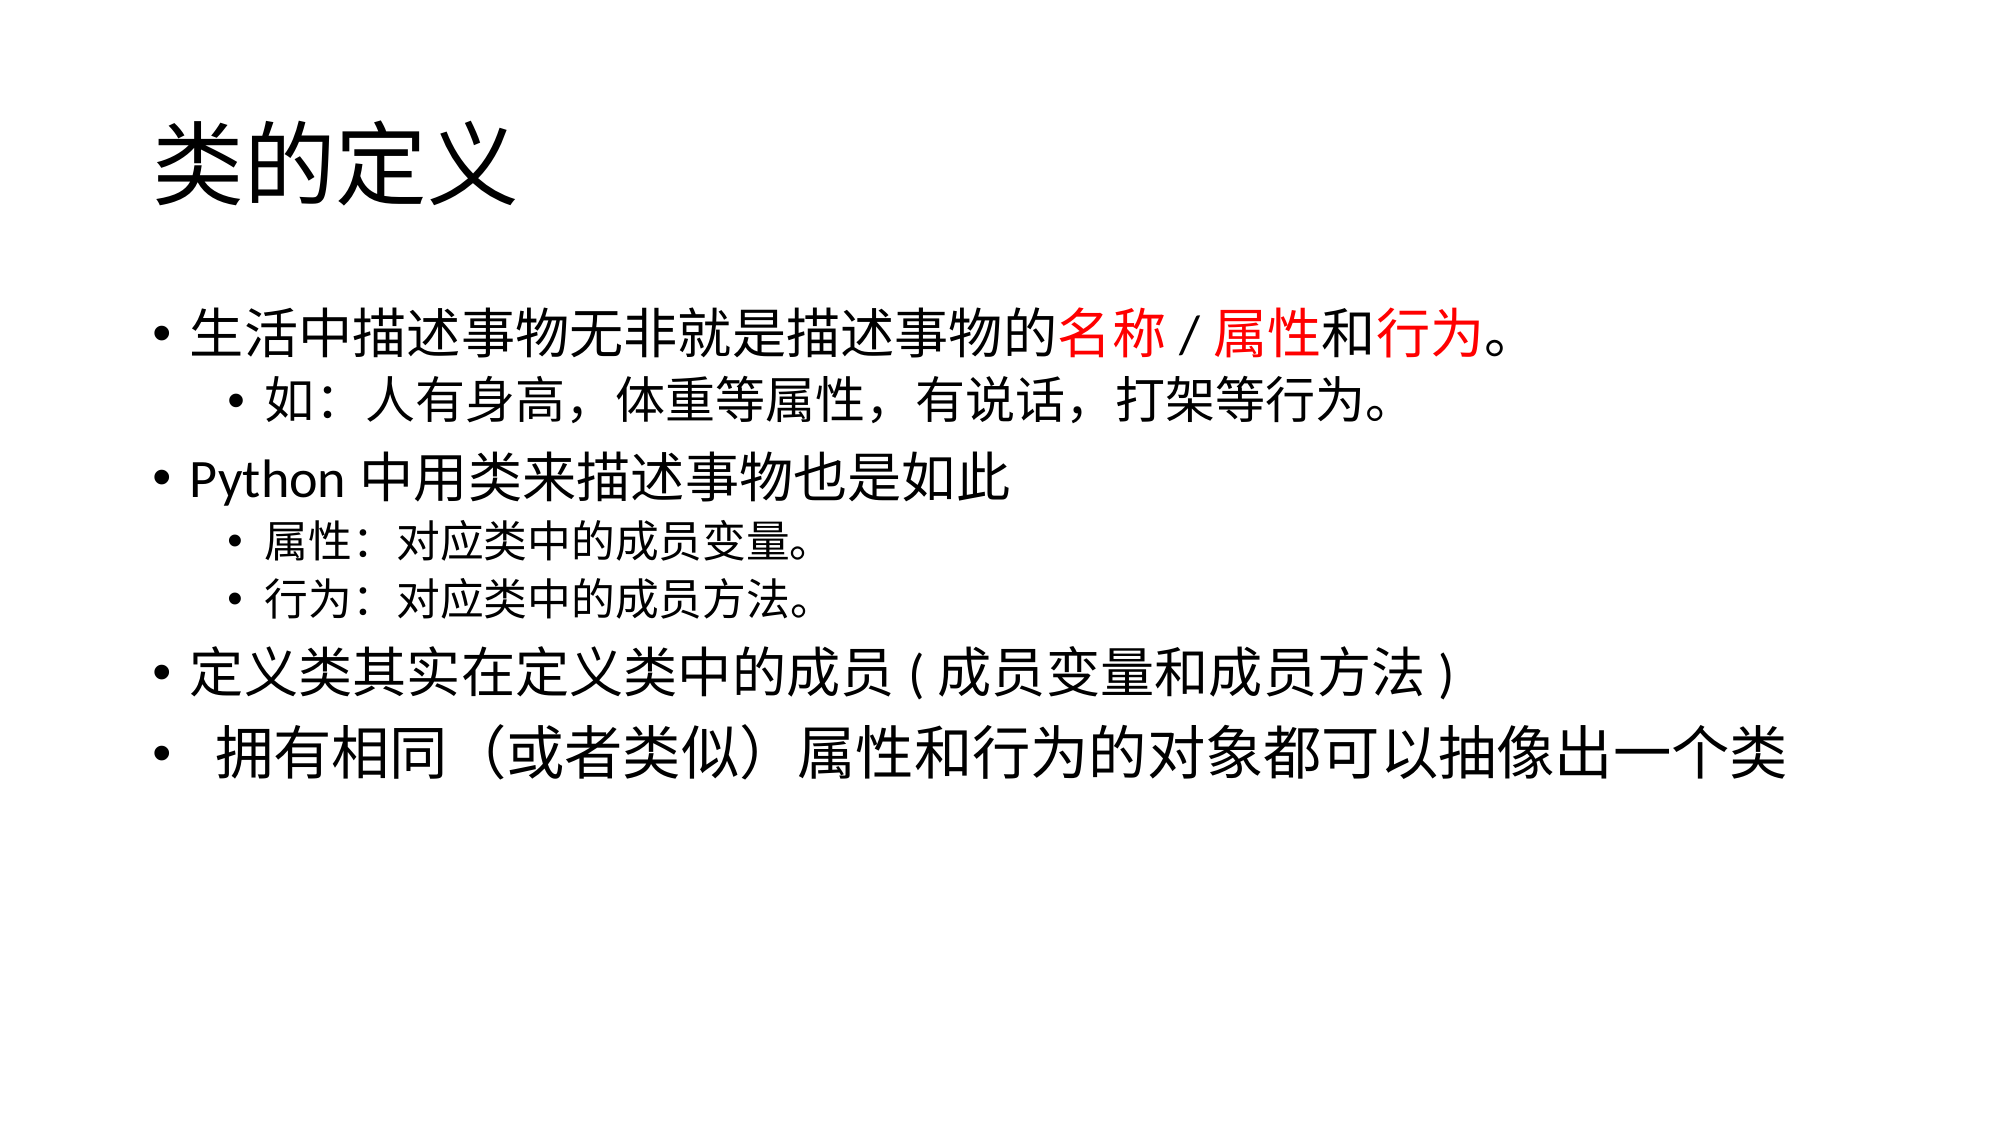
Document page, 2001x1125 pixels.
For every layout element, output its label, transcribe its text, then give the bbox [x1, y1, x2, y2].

title 类的定义 [137, 59, 1863, 278]
list 生活中描述事物无非就是描述事物的名称/属性和行为。 如：人有身高，体重等属性，有说话，打架等行为。 Python中用类来描述事物也是如此 属性：对应类中的成员变量。 行为：对应类中的成员方法。 定义类其实在定义类中的成员(成员变量和成员方法) 拥有相同（或者类似）属性和行为的对象都可以抽像出一个类 [137, 299, 1863, 1014]
